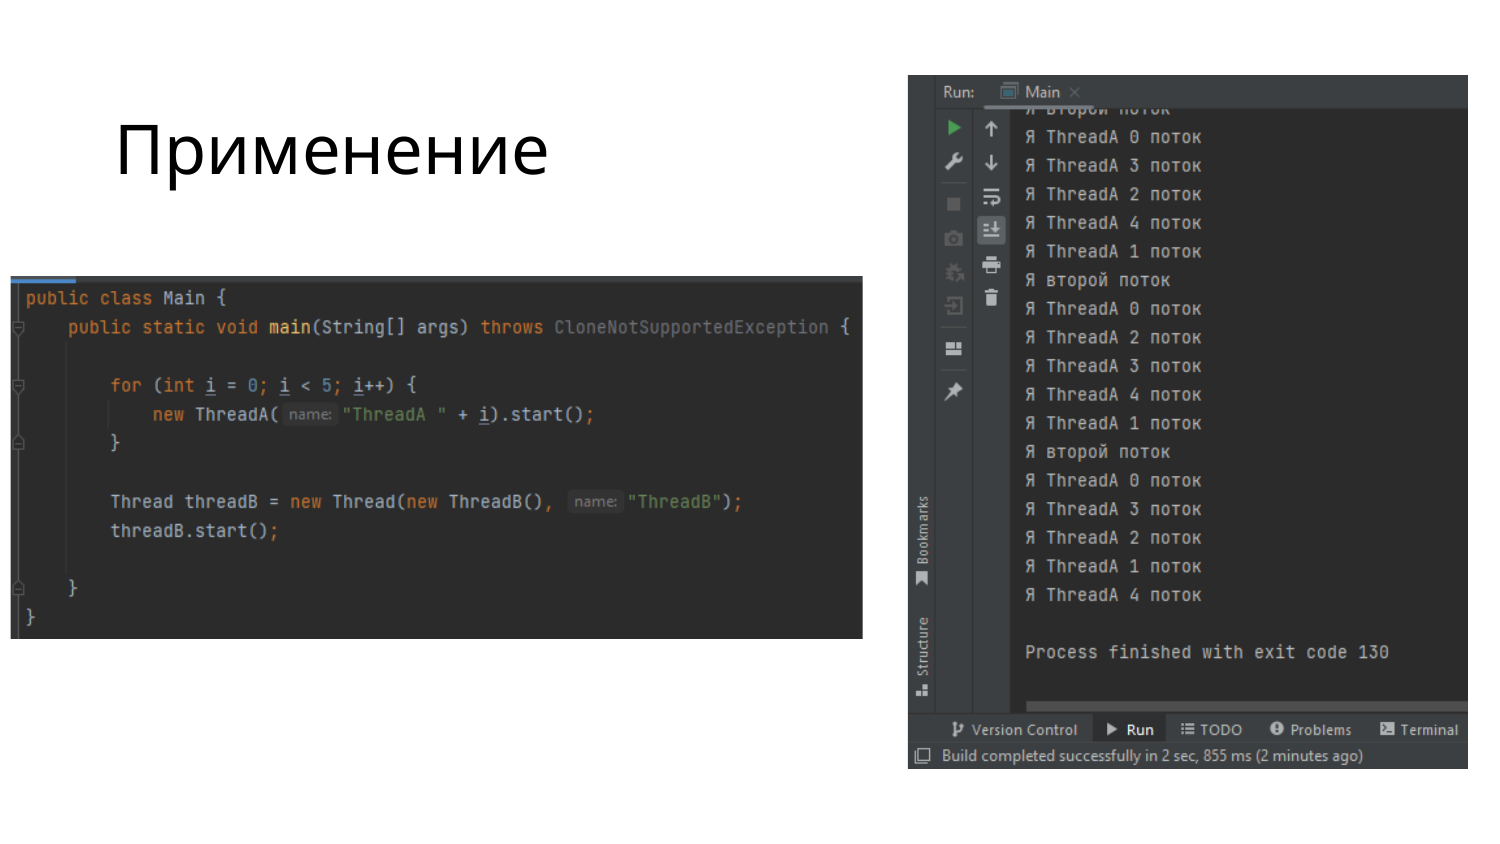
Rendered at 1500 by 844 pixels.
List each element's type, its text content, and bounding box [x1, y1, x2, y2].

picture [907, 74, 1469, 769]
title Применение [103, 44, 1397, 208]
picture [10, 276, 863, 639]
